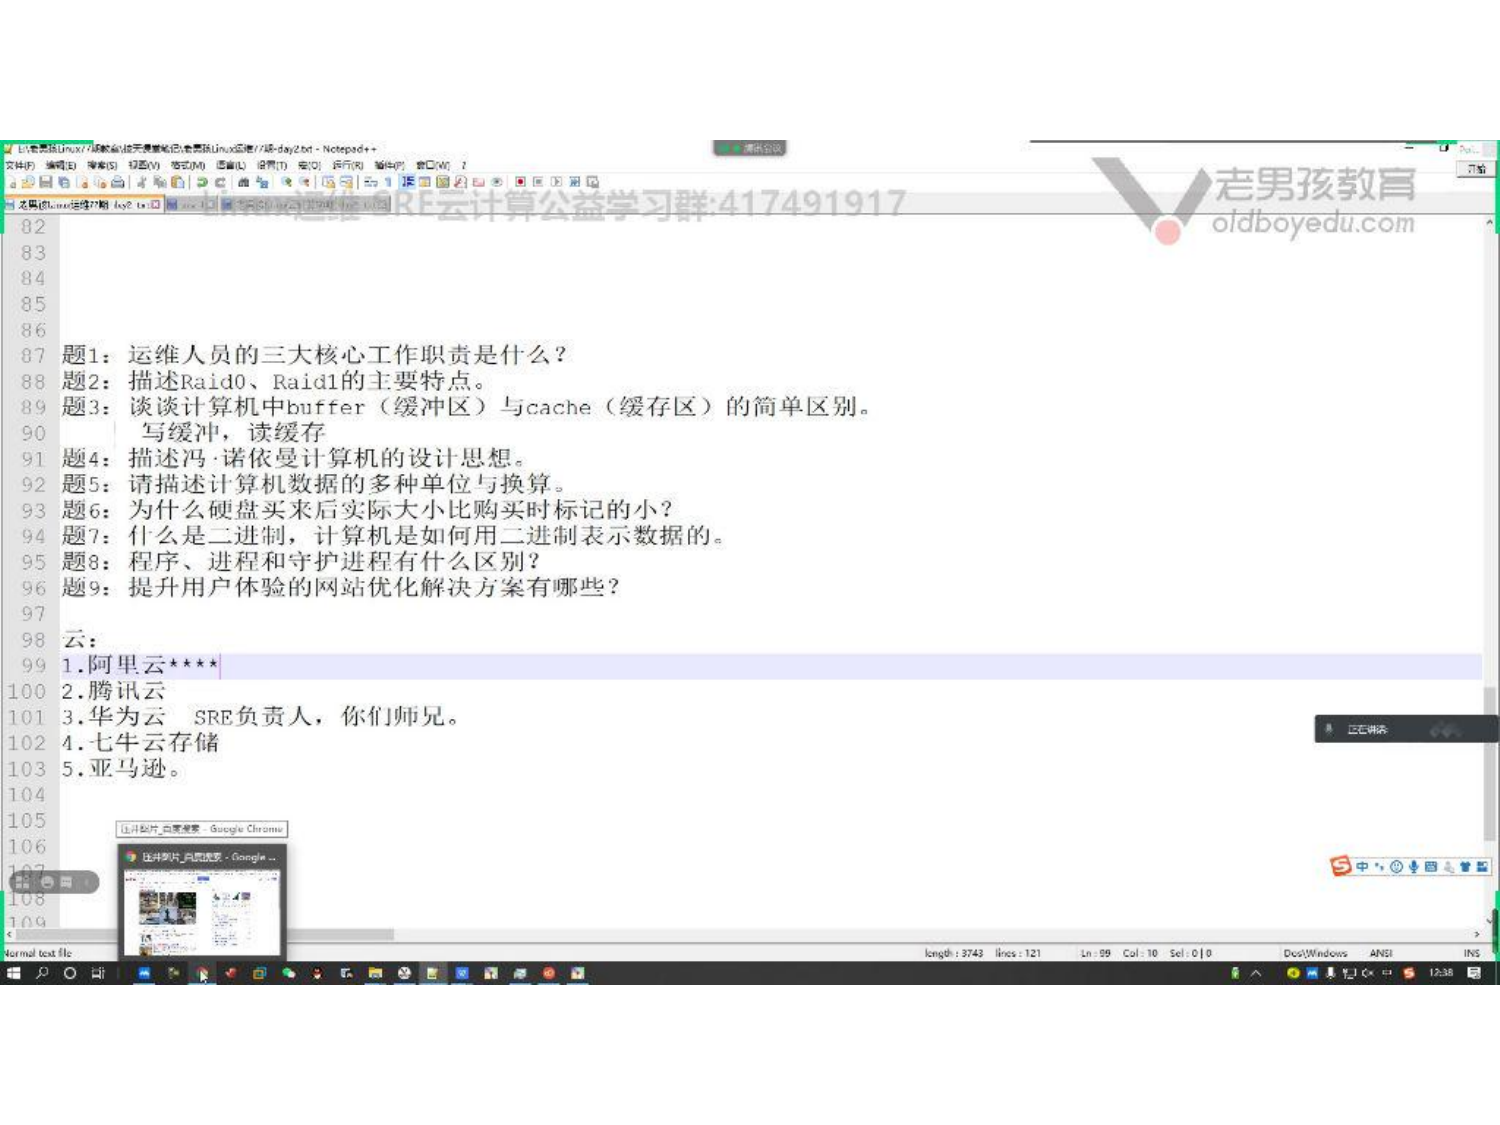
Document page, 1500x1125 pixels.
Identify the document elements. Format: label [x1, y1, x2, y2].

picture [0, 140, 1500, 985]
